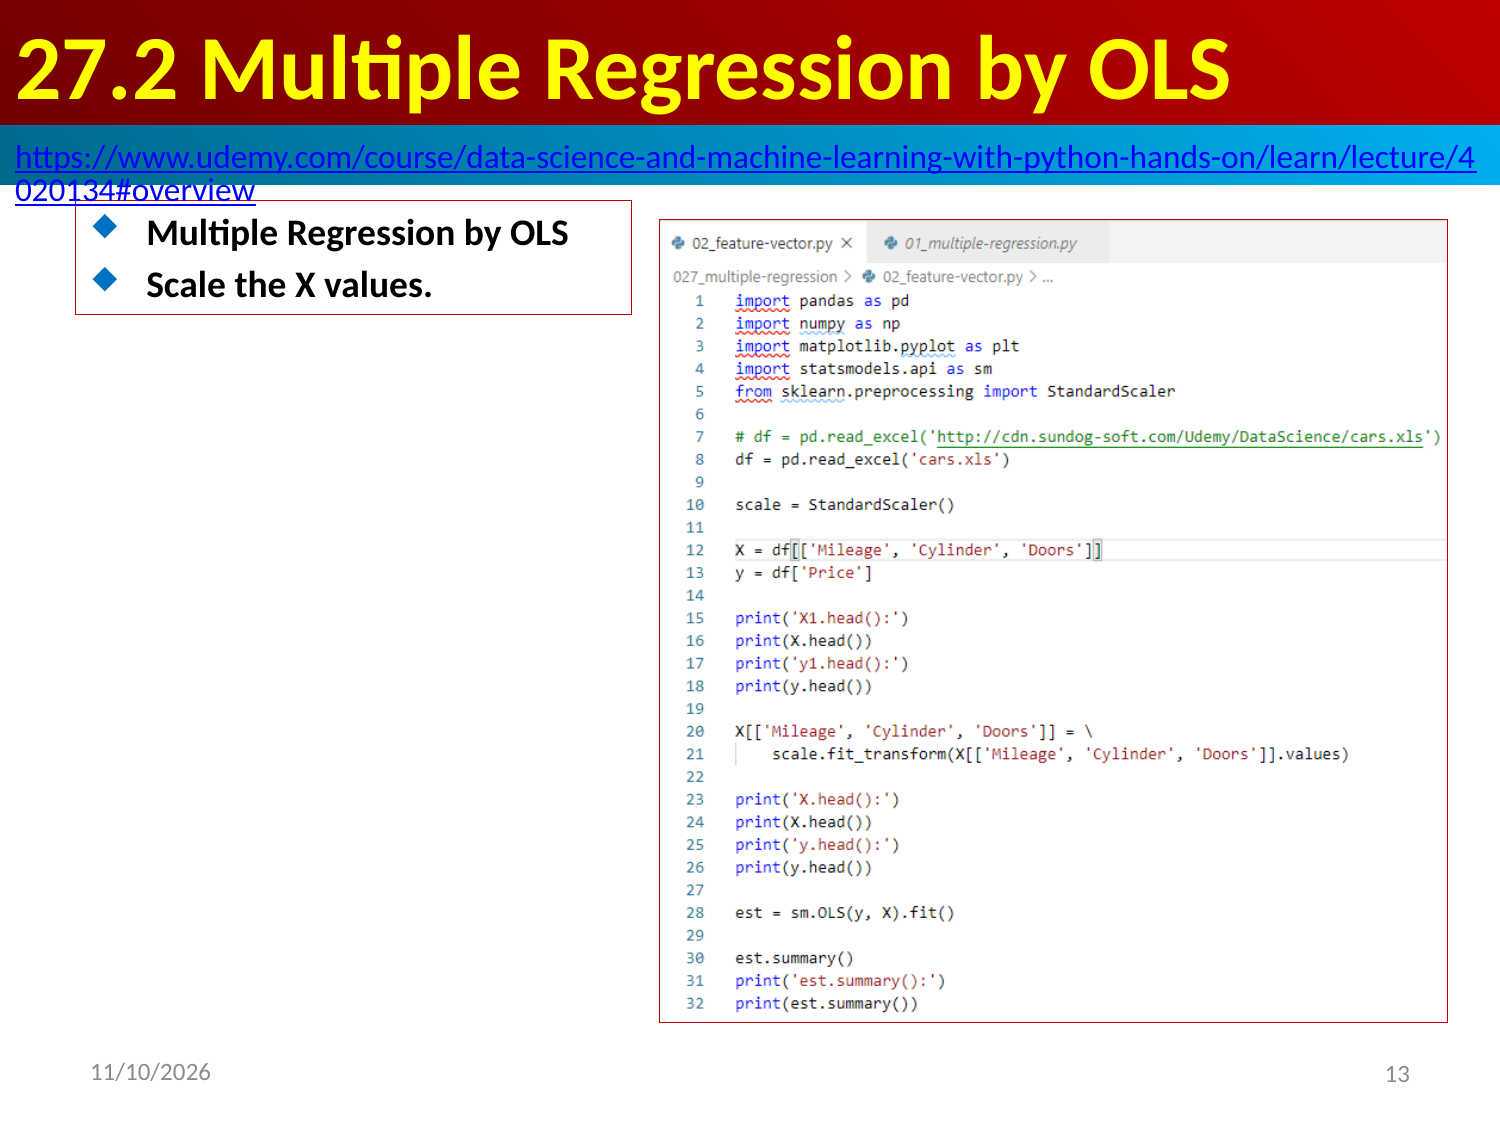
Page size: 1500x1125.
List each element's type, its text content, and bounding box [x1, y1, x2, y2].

title 27.2 Multiple Regression by OLS [0, 0, 1500, 125]
slide_number 13 [1074, 1042, 1425, 1103]
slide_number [75, 1040, 425, 1101]
text_box https://www.udemy.com/course/data-science-and-machine-learning-with-python-hands-on/learn/lecture/4020134#overview [0, 125, 1500, 185]
subtitle Multiple Regression by OLS Scale the X values. [75, 200, 632, 315]
picture [658, 219, 1448, 1023]
